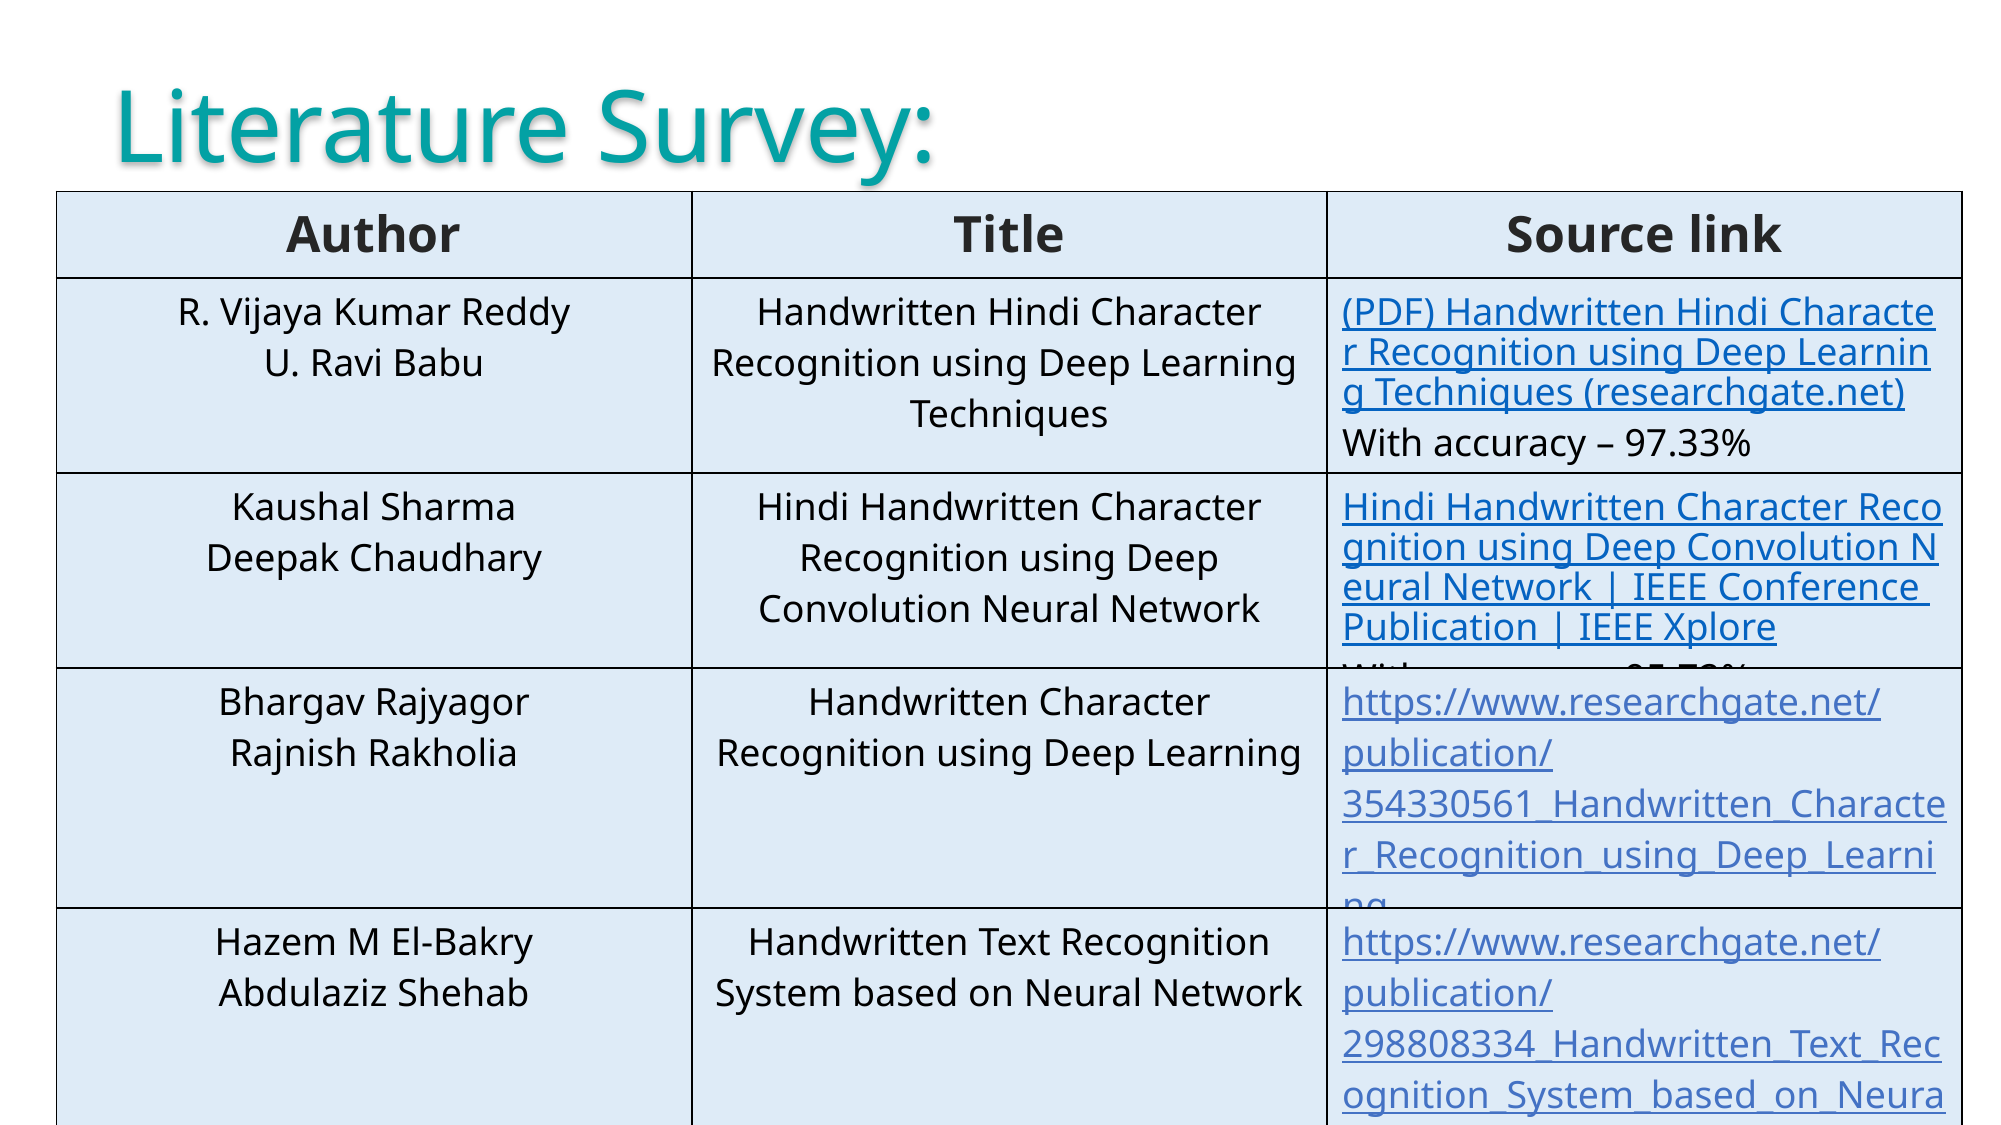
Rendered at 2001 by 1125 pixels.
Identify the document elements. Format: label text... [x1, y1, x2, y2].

table_cell Bhargav Rajyagor Rajnish Rakholia [57, 669, 691, 907]
table_cell Handwritten Hindi Character Recognition using Deep Learning Techniques [693, 279, 1326, 472]
table_header Source link [1328, 192, 1961, 277]
table_cell https://www.researchgate.net/publication/298808334_Handwritten_Text_Recognition_System_based_on_Neural_Network [1328, 909, 1961, 1125]
table_cell (PDF) Handwritten Hindi Character Recognition using Deep Learning Techniques (researchgate.net) With accuracy – 97.33% [1328, 279, 1961, 472]
table_cell Hindi Handwritten Character Recognition using Deep Convolution Neural Network | IEEE Conference Publication | IEEE Xplore With accuracy – 95.72% [1328, 474, 1961, 667]
table_header Title [693, 192, 1326, 277]
table_cell Handwritten Character Recognition using Deep Learning [693, 669, 1326, 907]
table_cell Kaushal Sharma Deepak Chaudhary [57, 474, 691, 667]
table_header Author [57, 192, 691, 277]
table_cell Handwritten Text Recognition System based on Neural Network [693, 909, 1326, 1125]
table_cell Hindi Handwritten Character Recognition using Deep Convolution Neural Network [693, 474, 1326, 667]
table_cell R. Vijaya Kumar Reddy U. Ravi Babu [57, 279, 691, 472]
table_cell https://www.researchgate.net/publication/354330561_Handwritten_Character_Recognition_using_Deep_Learning [1328, 669, 1961, 907]
text_box Literature Survey: [97, 55, 1000, 190]
table_cell Hazem M El-Bakry Abdulaziz Shehab [57, 909, 691, 1125]
